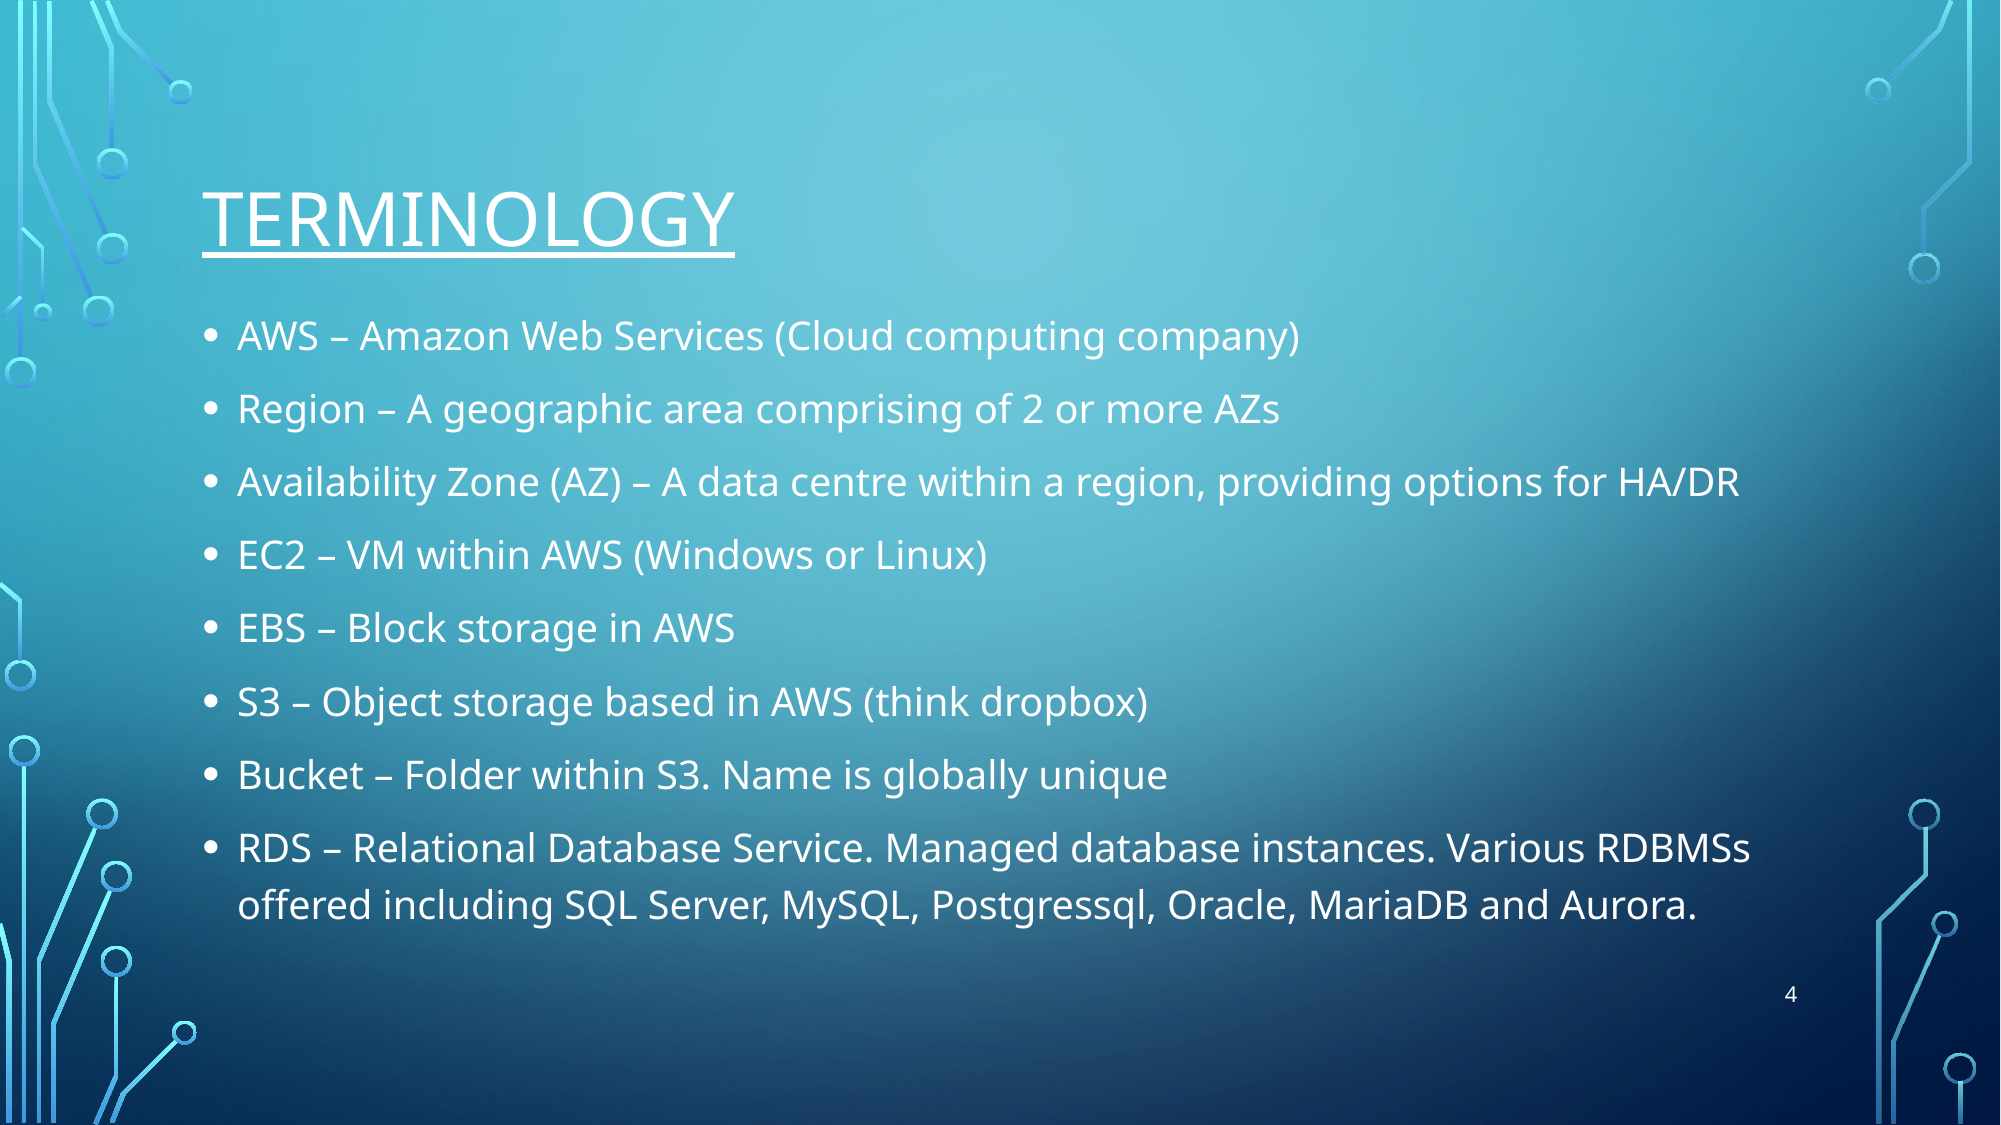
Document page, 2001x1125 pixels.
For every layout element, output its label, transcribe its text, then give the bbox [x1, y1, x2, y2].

list AWS – Amazon Web Services (Cloud computing company) Region – A geographic area comprising of 2 or more AZs Availability Zone (AZ) – A data centre within a region, providing options for HA/DR EC2 – VM within AWS (Windows or Linux) EBS – Block storage in AWS S3 – Object storage based in AWS (think dropbox) Bucket – Folder within S3. Name is globally unique RDS – Relational Database Service. Managed database instances. Various RDBMSs offered including SQL Server, MySQL, Postgressql, Oracle, MariaDB and Aurora. [187, 293, 1813, 950]
title Terminology [187, 101, 1813, 293]
slide_number 4 [1685, 965, 1813, 1025]
